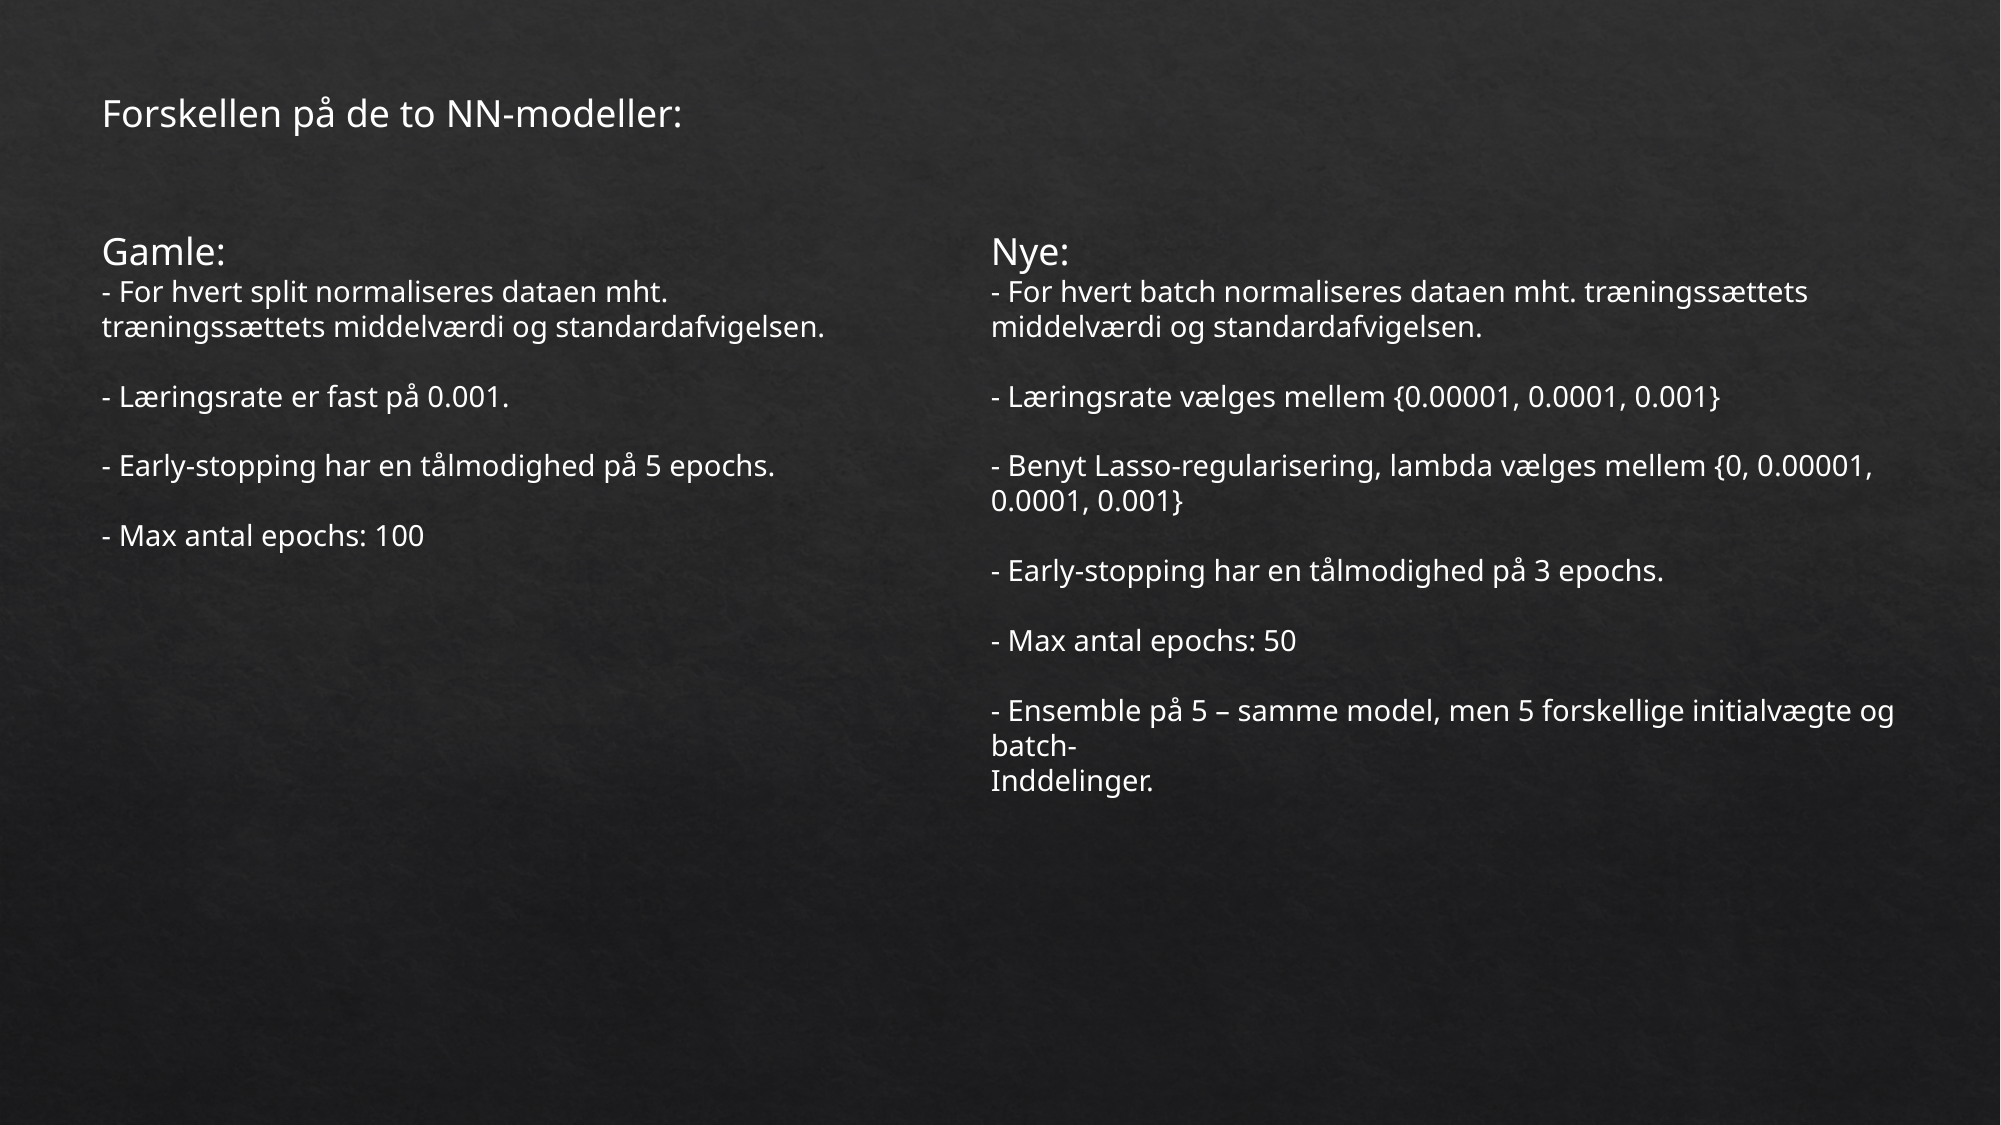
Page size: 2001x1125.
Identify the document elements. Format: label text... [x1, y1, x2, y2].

text_box Gamle: - For hvert split normaliseres dataen mht. træningssættets middelværdi og standardafvigelsen. - Læringsrate er fast på 0.001. - Early-stopping har en tålmodighed på 5 epochs. - Max antal epochs: 100 [86, 220, 850, 560]
text_box Forskellen på de to NN-modeller: [86, 82, 932, 143]
text_box Nye: - For hvert batch normaliseres dataen mht. træningssættets middelværdi og standardafvigelsen. - Læringsrate vælges mellem {0.00001, 0.0001, 0.001} - Benyt Lasso-regularisering, lambda vælges mellem {0, 0.00001, 0.0001, 0.001} - Early-stopping har en tålmodighed på 3 epochs. - Max antal epochs: 50 - Ensemble på 5 – samme model, men 5 forskellige initialvægte og batch- Inddelinger. [976, 220, 1986, 805]
